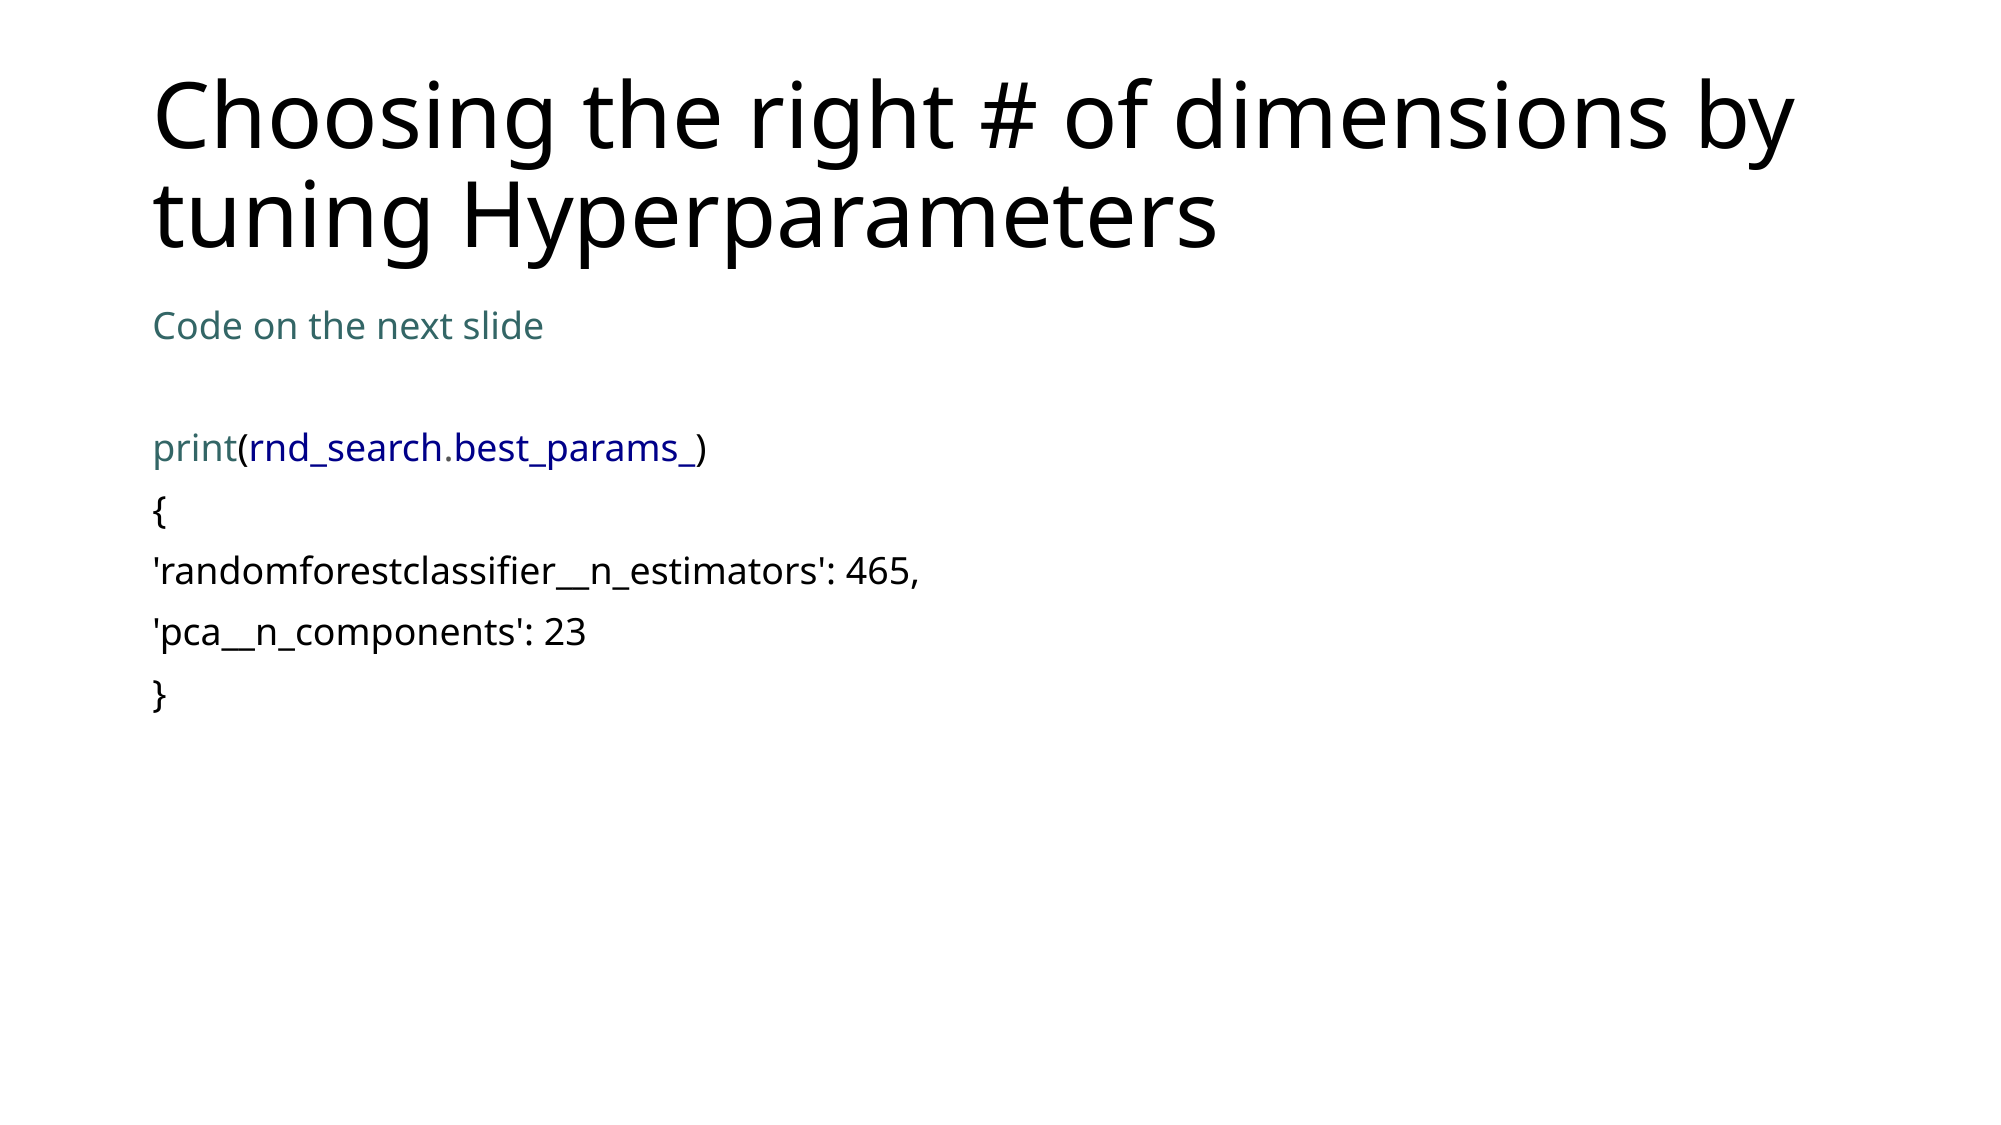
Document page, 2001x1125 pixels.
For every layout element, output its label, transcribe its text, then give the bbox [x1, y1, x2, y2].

title Choosing the right # of dimensions by tuning Hyperparameters [137, 59, 1863, 278]
list Code on the next slide print(rnd_search.best_params_) { 'randomforestclassifier__n_estimators': 465, 'pca__n_components': 23 } [137, 299, 1863, 1014]
